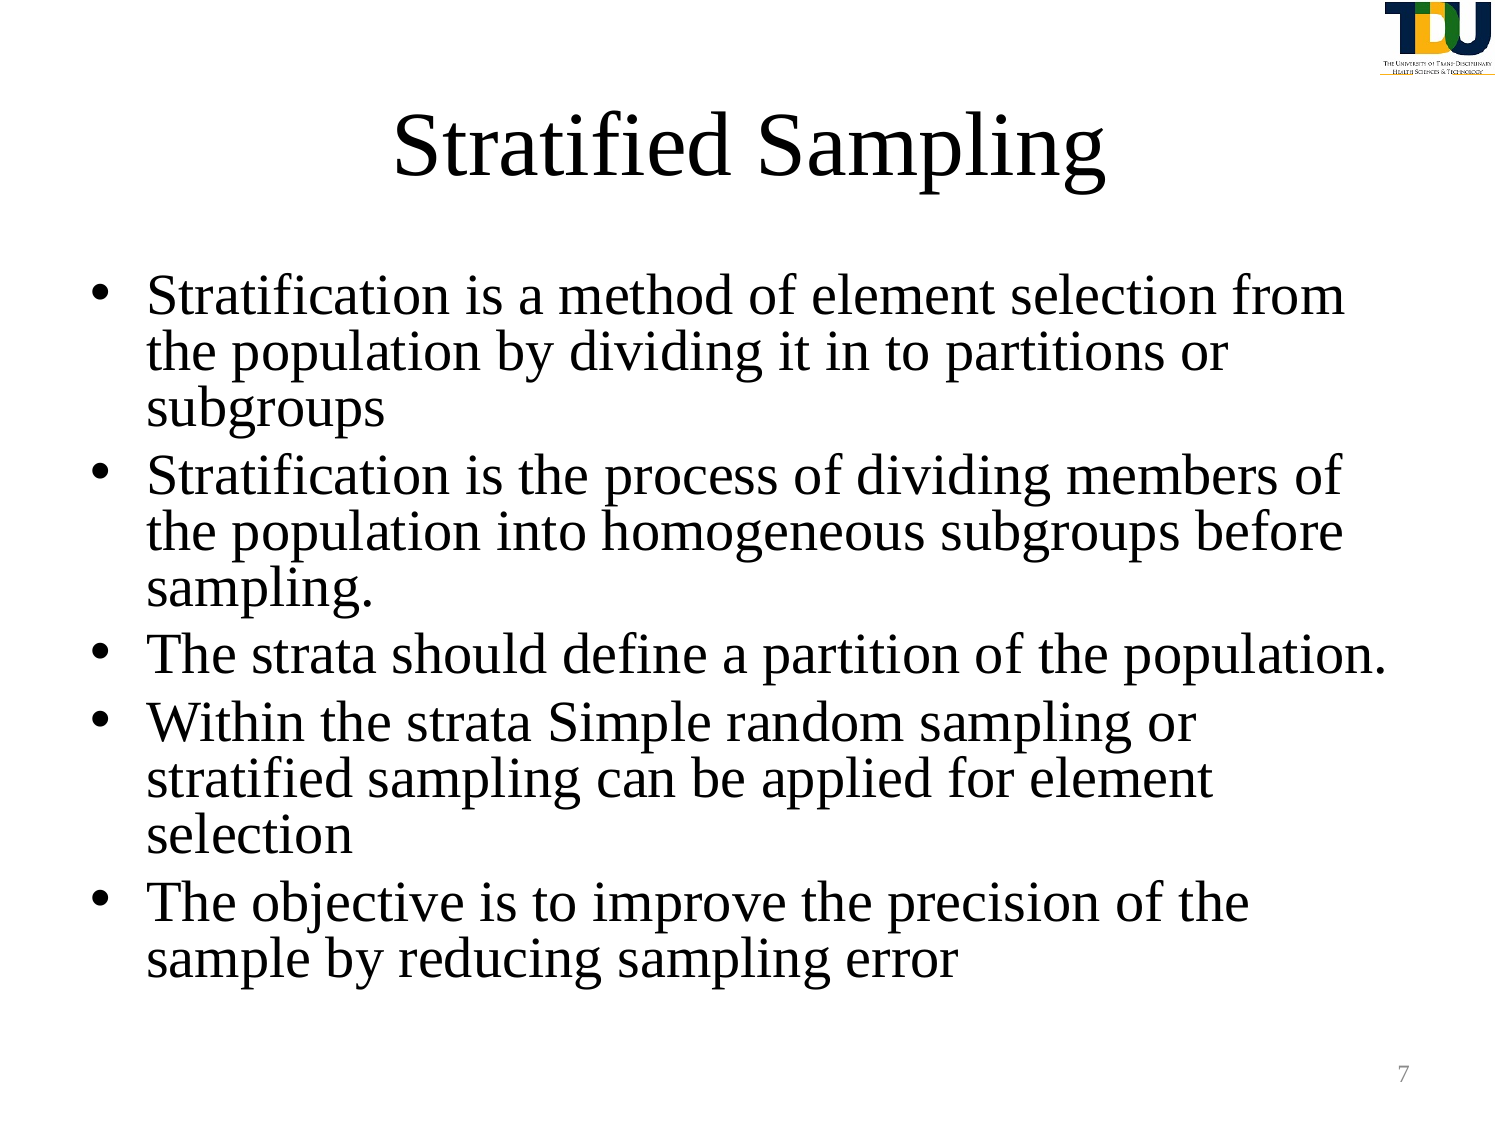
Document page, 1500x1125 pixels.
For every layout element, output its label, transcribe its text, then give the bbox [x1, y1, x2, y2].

picture [1376, 0, 1495, 75]
slide_number 7 [1074, 1042, 1425, 1103]
title Stratified Sampling [75, 45, 1425, 233]
list Stratification is a method of element selection from the population by dividing it in to partitions or subgroups Stratification is the process of dividing members of the population into homogeneous subgroups before sampling. The strata should define a partition of the population. Within the strata Simple random sampling or stratified sampling can be applied for element selection The objective is to improve the precision of the sample by reducing sampling error [75, 262, 1425, 1005]
